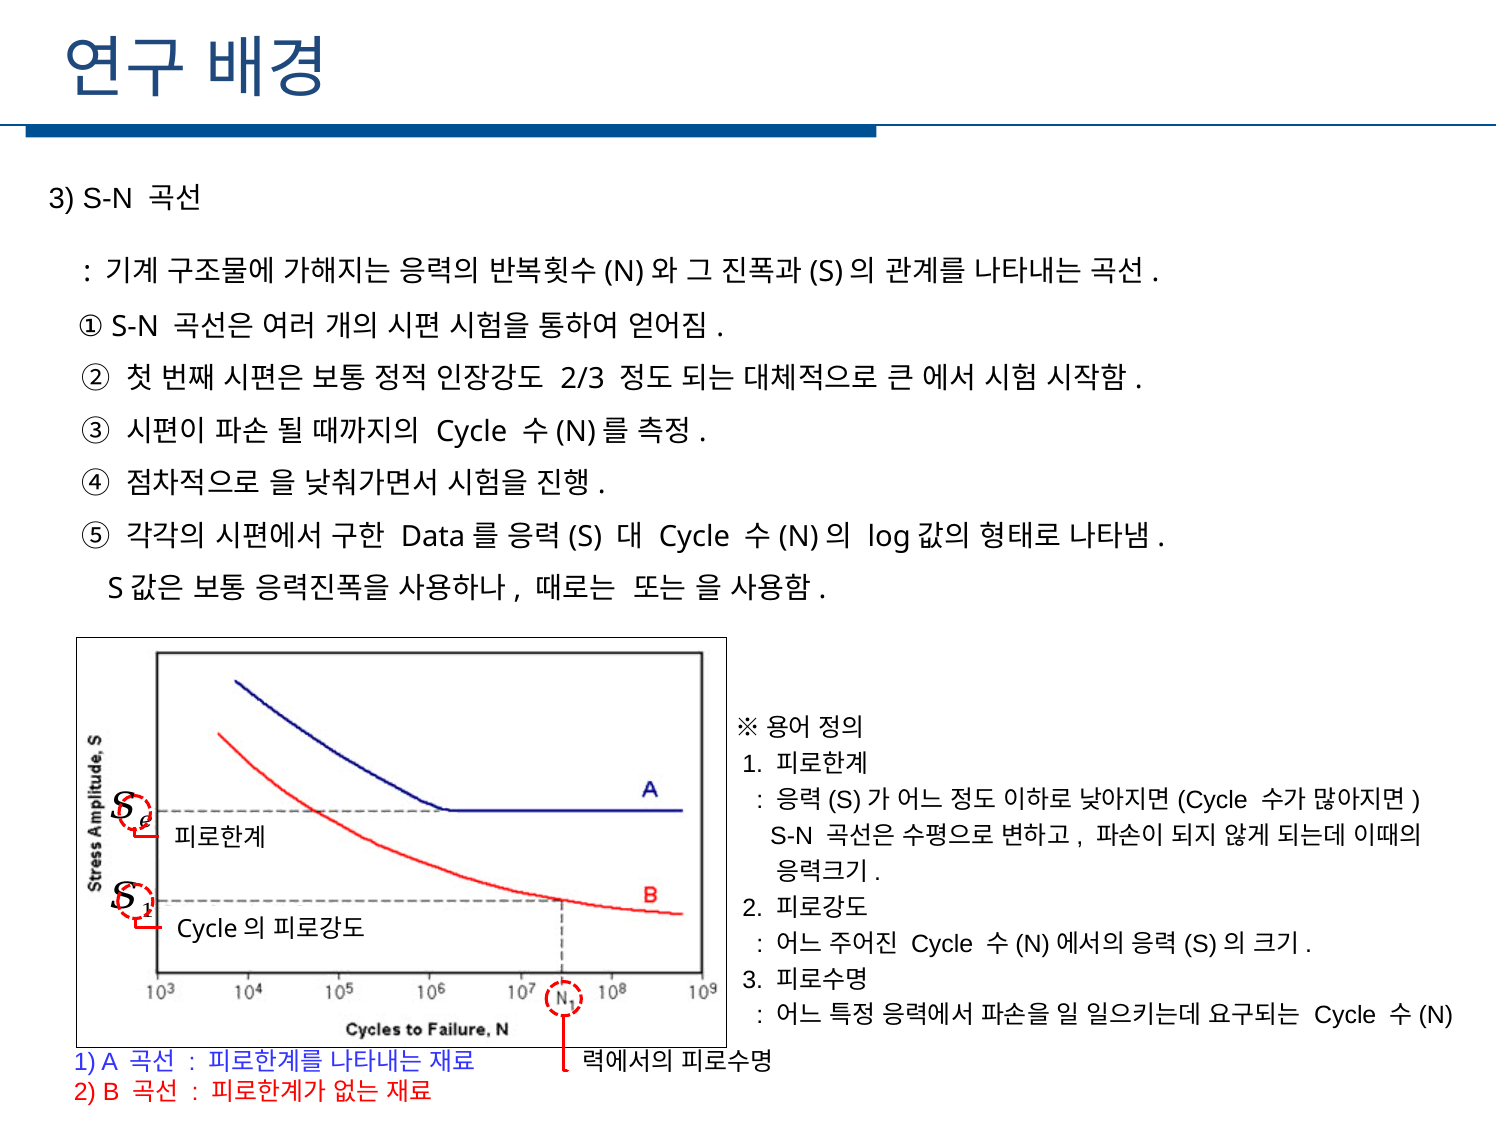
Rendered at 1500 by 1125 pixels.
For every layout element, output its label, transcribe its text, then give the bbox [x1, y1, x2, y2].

text_box ※용어 정의 1. 피로한계 : 응력(S)가 어느 정도 이하로 낮아지면(Cycle 수가 많아지면) S-N 곡선은 수평으로 변하고, 파손이 되지 않게 되는데 이때의 응력크기. 2. 피로강도 : 어느 주어진 Cycle 수(N)에서의 응력(S)의 크기. 3. 피로수명 : 어느 특정 응력에서 파손을 일 일으키는데 요구되는 Cycle 수(N) [730, 698, 1500, 1037]
text_box 1) A 곡선 : 피로한계를 나타내는 재료 2) B 곡선 : 피로한계가 없는 재료 [64, 1038, 519, 1113]
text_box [0, 124, 1497, 138]
picture [76, 637, 727, 1048]
text_box [277, 504, 1500, 580]
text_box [143, 820, 151, 846]
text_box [143, 909, 154, 937]
text_box 연구 배경 [49, 17, 1394, 112]
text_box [538, 1040, 594, 1046]
